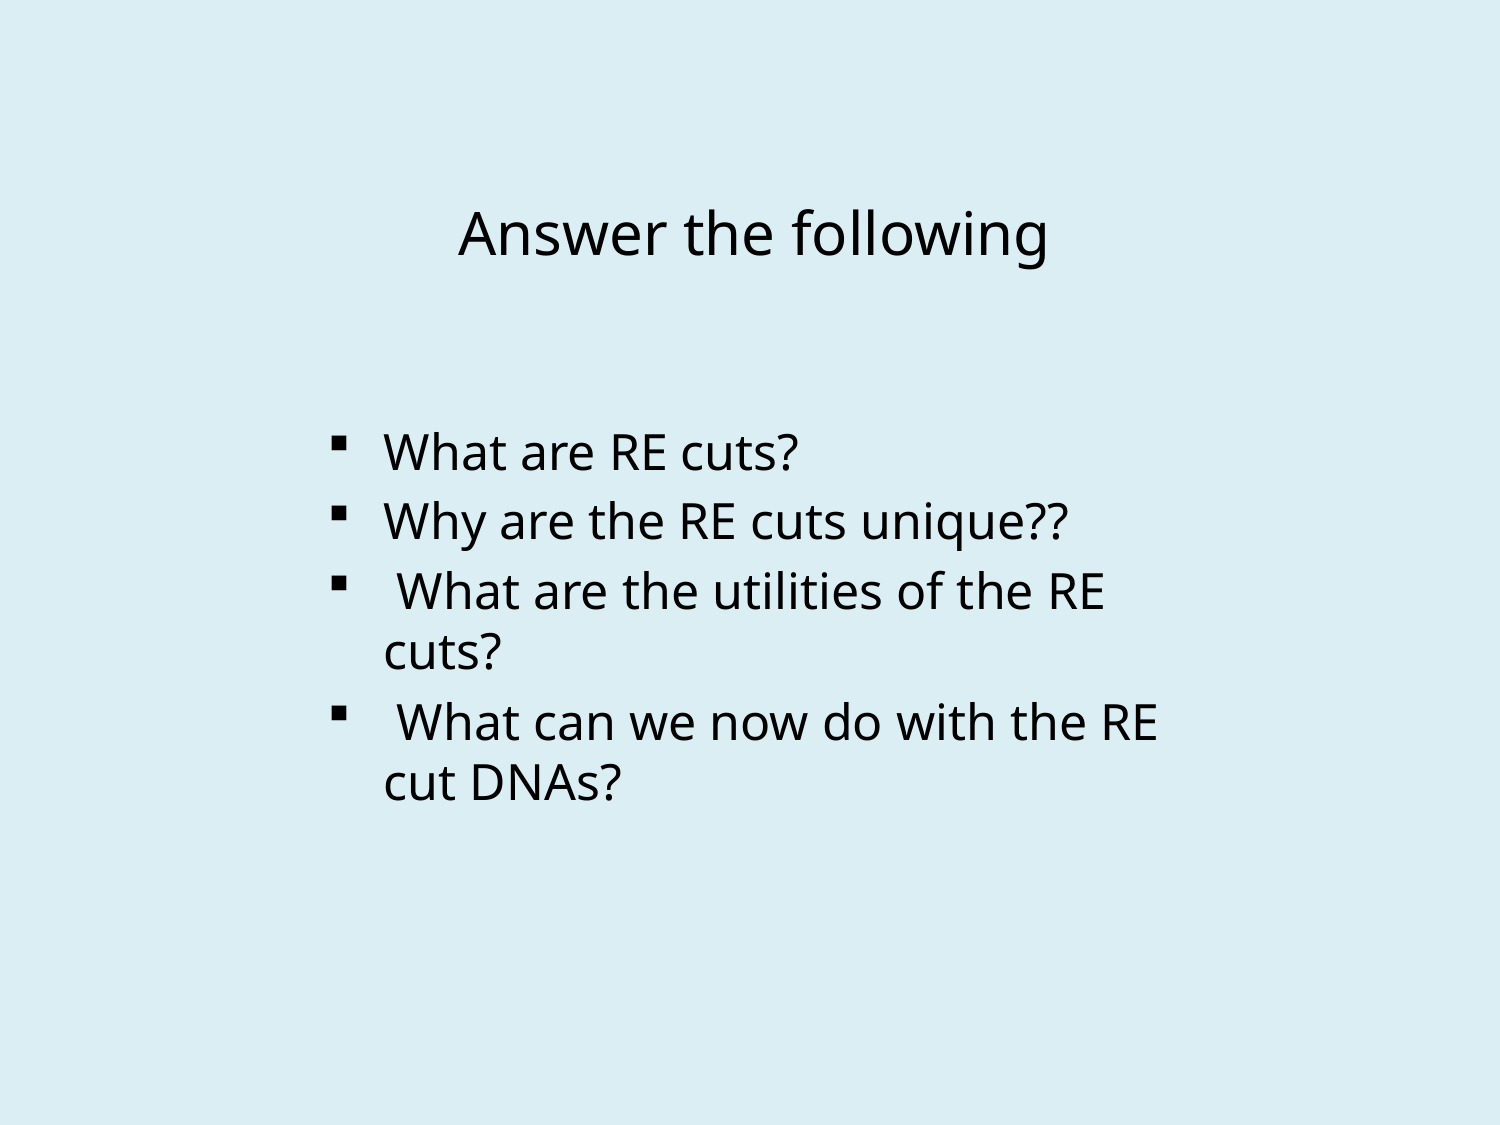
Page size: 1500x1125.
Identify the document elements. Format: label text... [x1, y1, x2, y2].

title Answer the following [337, 187, 1188, 275]
list What are RE cuts? Why are the RE cuts unique?? What are the utilities of the RE cuts? What can we now do with the RE cut DNAs? [312, 412, 1175, 838]
